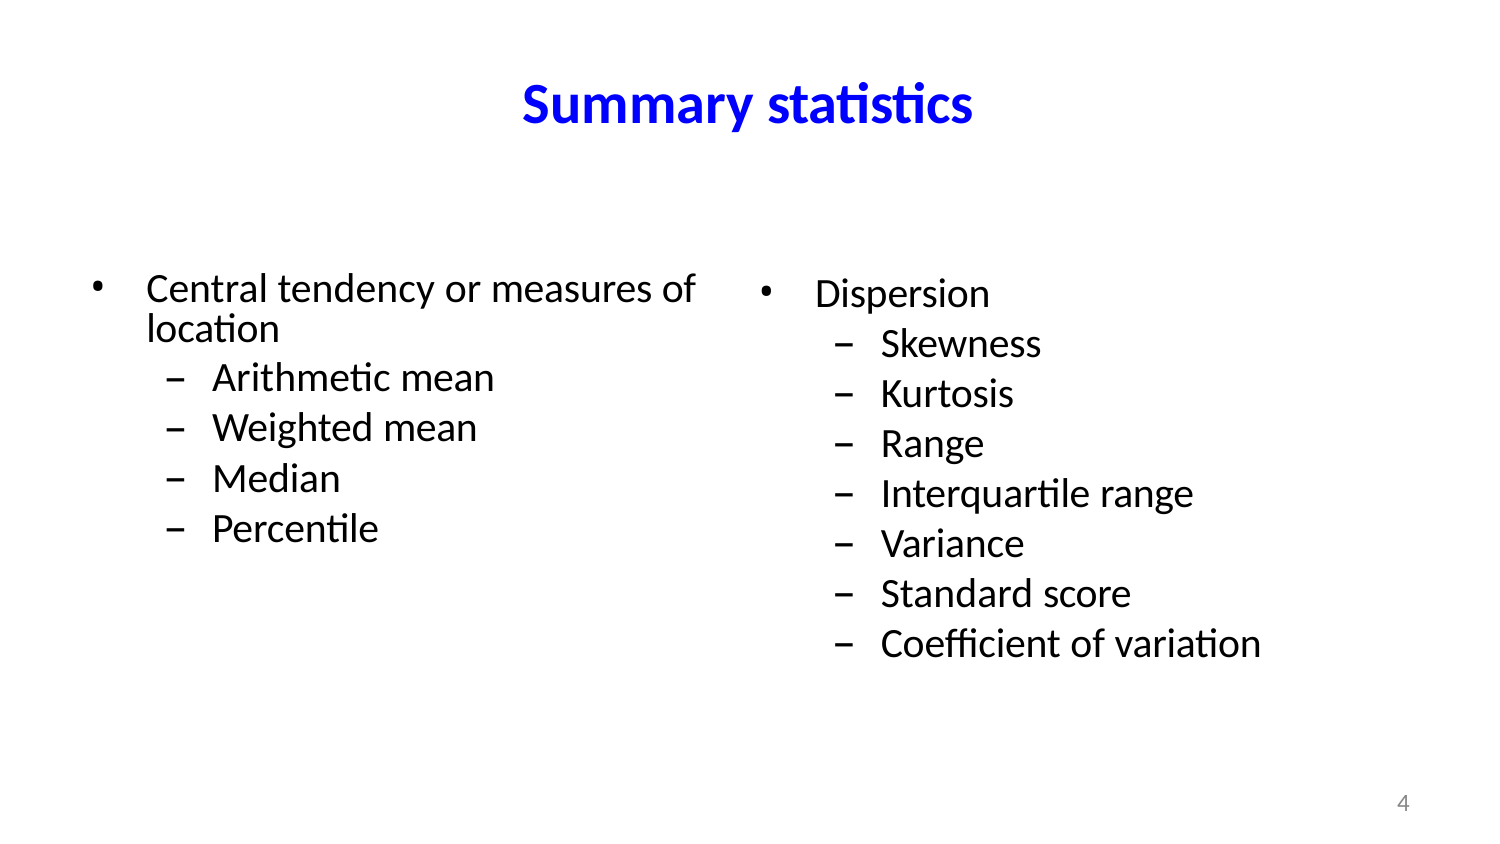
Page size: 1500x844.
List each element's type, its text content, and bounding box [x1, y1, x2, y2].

title Summary statistics [135, 32, 1377, 207]
text_box Central tendency or measures of location Arithmetic mean Weighted mean Median Percentile [87, 258, 700, 551]
text_box Dispersion Skewness Kurtosis Range Interquartile range Variance Standard score Coefficient of variation [756, 263, 1269, 666]
slide_number 4 [1379, 790, 1419, 844]
